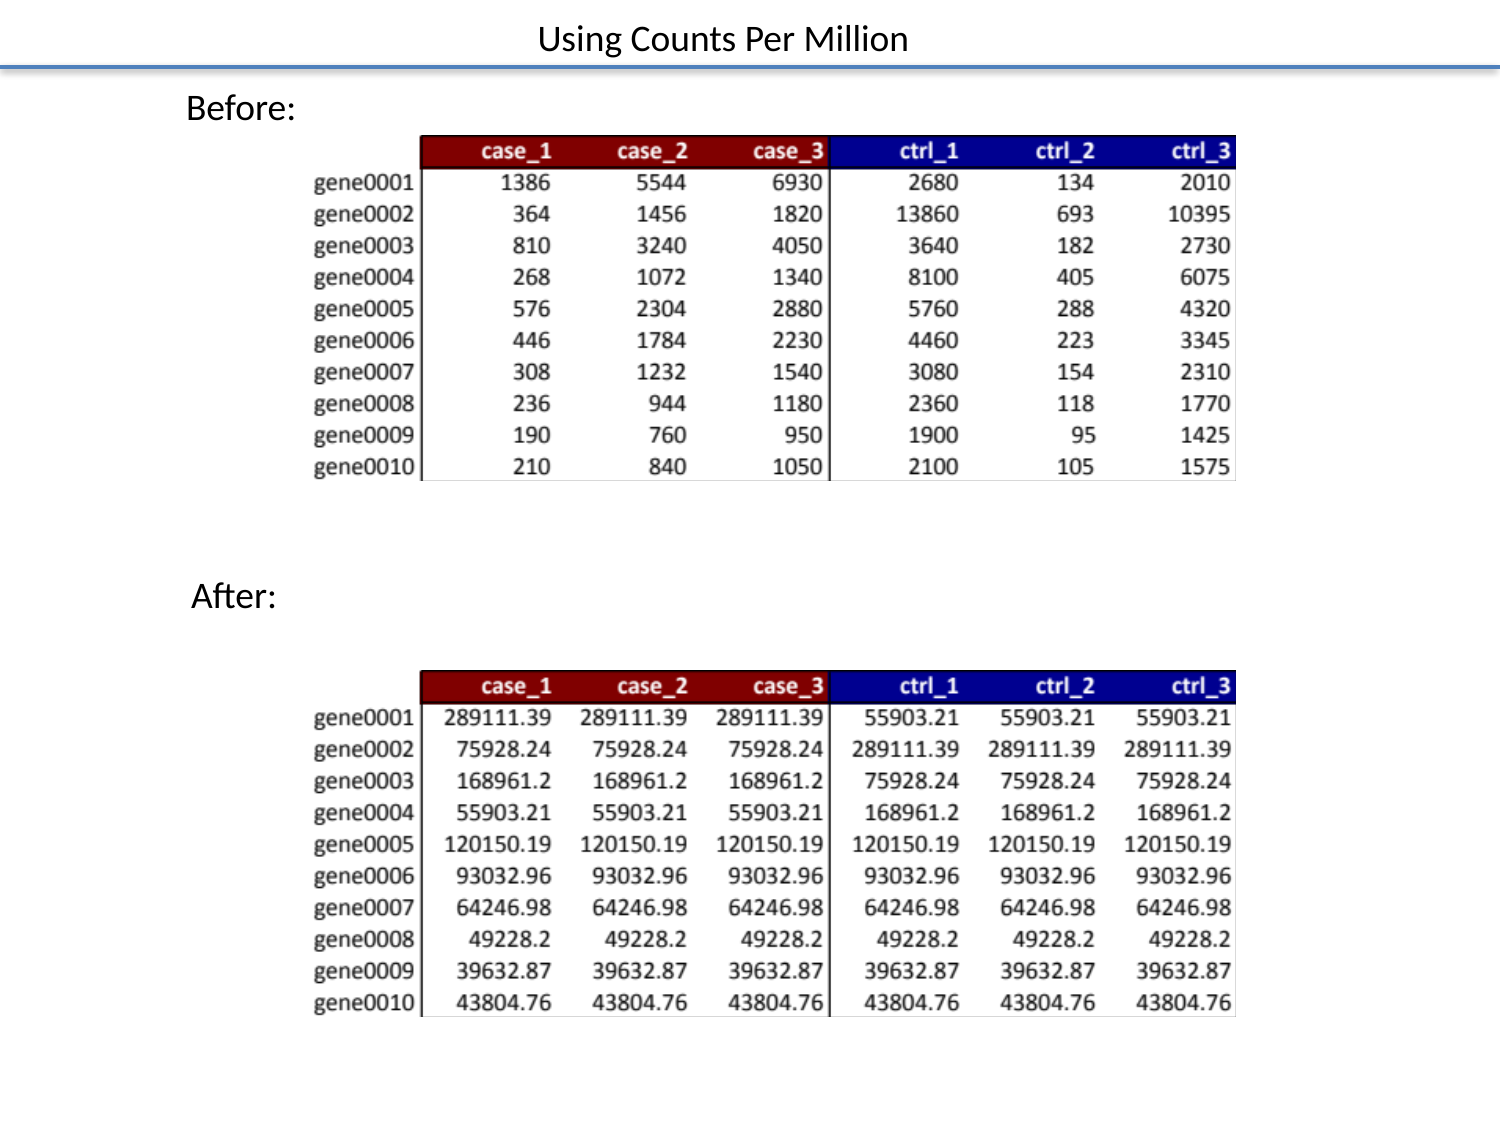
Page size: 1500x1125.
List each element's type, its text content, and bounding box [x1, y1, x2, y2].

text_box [285, 669, 1237, 1017]
text_box Using Counts Per Million [522, 6, 925, 63]
text_box After: [176, 563, 293, 624]
text_box Before: [171, 76, 312, 136]
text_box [285, 134, 1237, 482]
